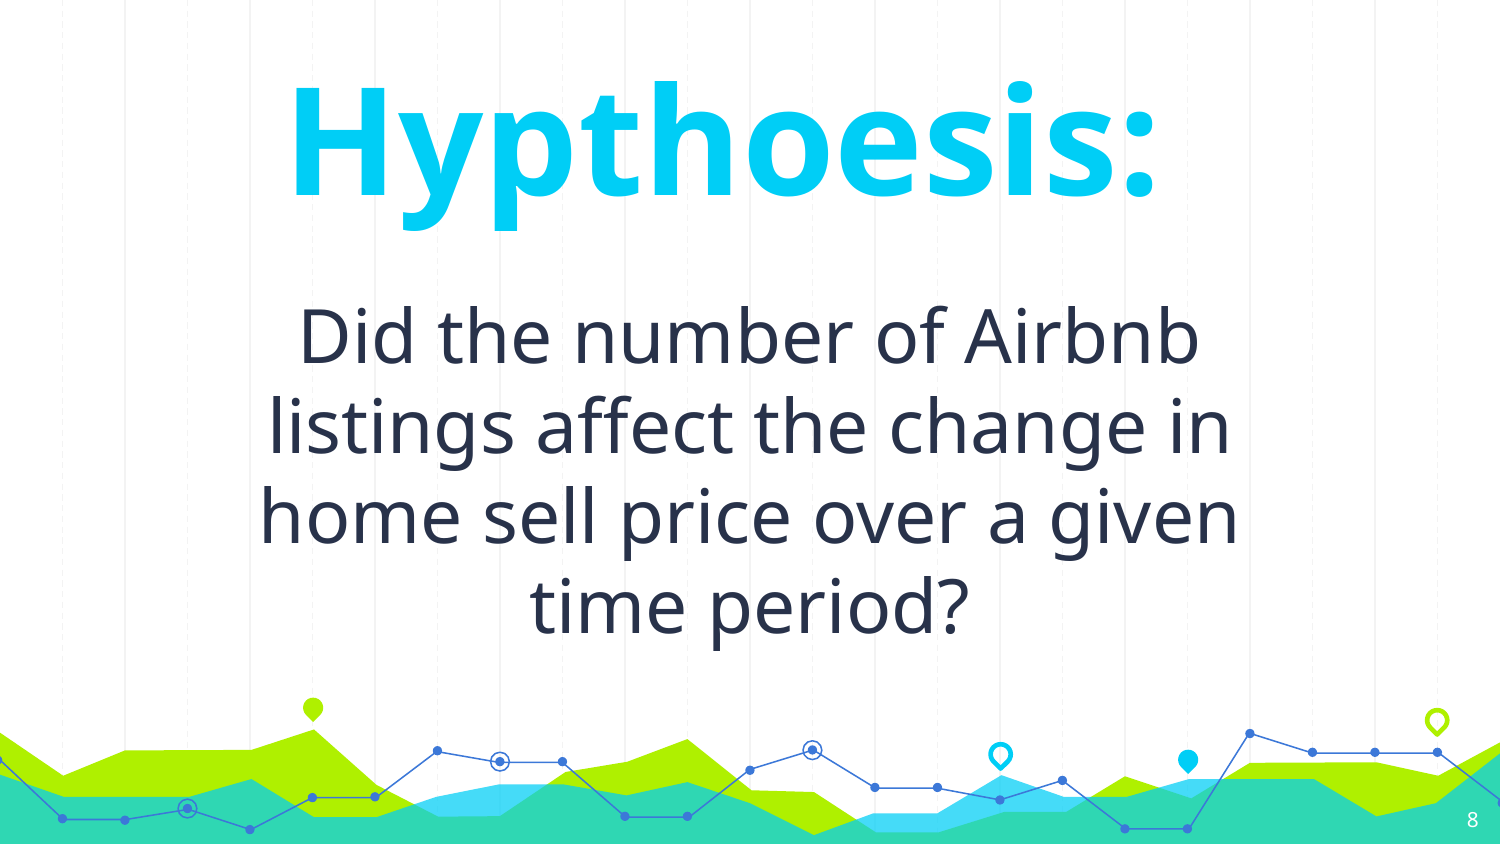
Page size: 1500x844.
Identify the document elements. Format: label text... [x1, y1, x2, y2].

subtitle Did the number of Airbnb listings affect the change in home sell price over a given time period? [181, 273, 1319, 550]
slide_number 8 [1403, 791, 1494, 844]
title Hypthoesis: [181, 50, 1264, 241]
